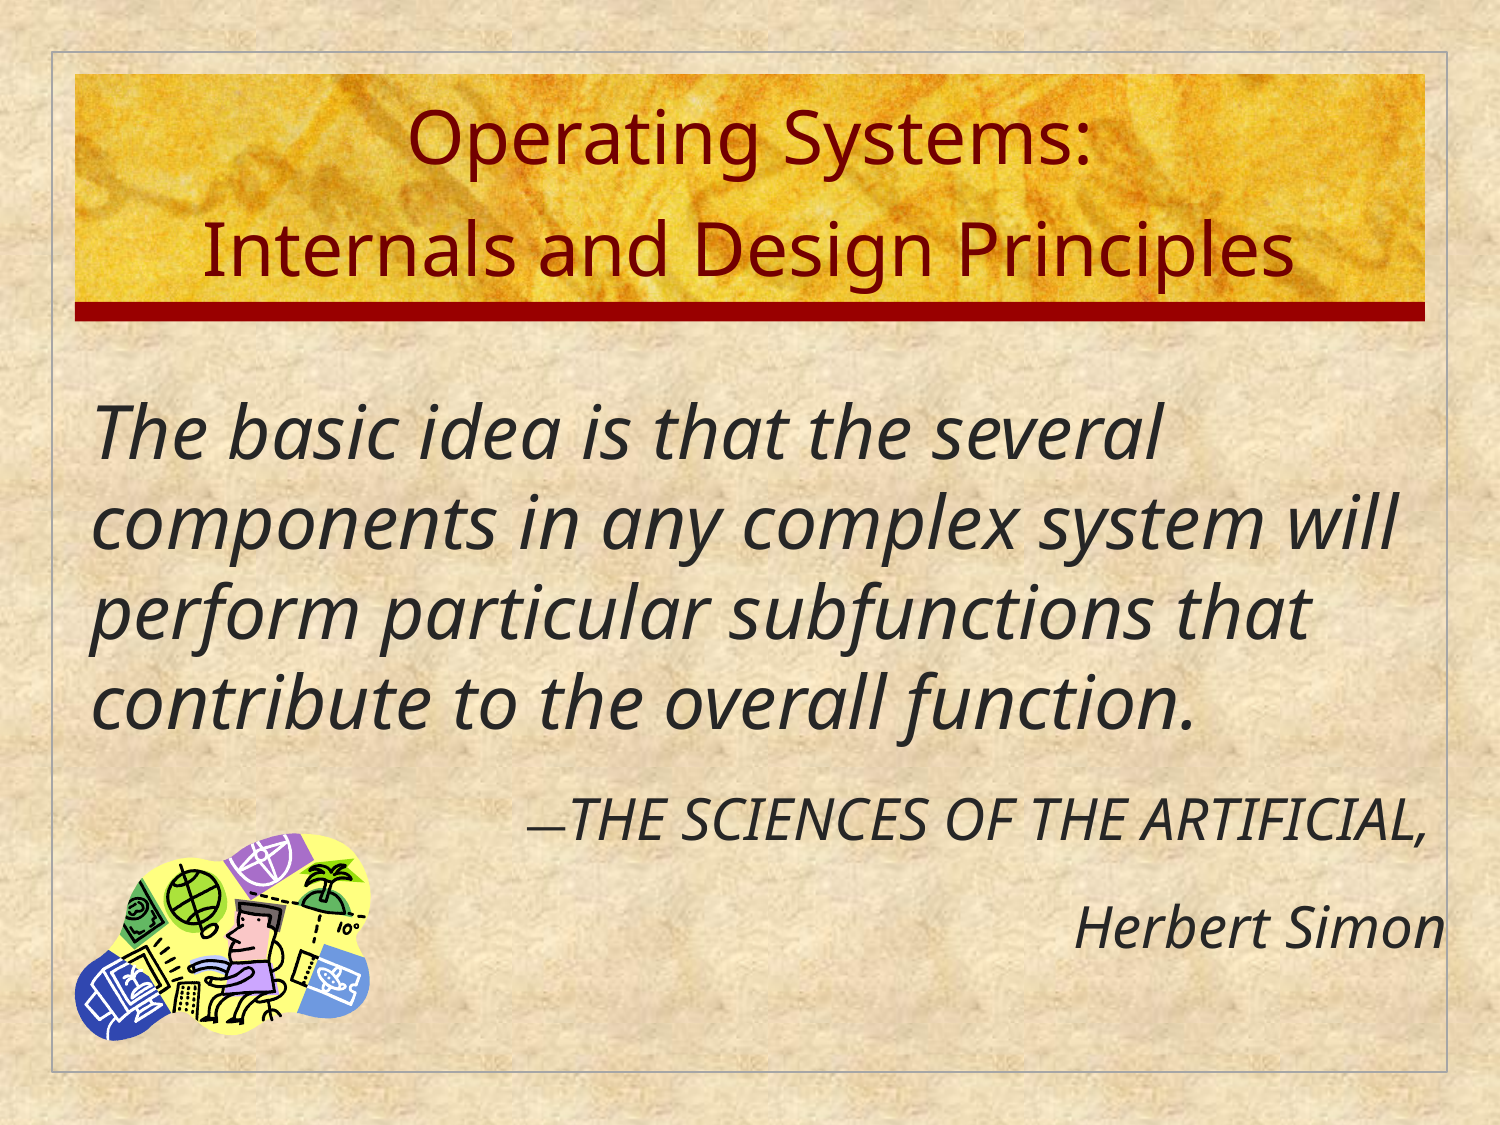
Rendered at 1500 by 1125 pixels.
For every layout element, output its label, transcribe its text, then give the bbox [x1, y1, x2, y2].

picture [0, 0, 1500, 1125]
picture [53, 53, 1446, 1071]
subtitle The basic idea is that the several components in any complex system will perform particular subfunctions that contribute to the overall function. —THE SCIENCES OF THE ARTIFICIAL, Herbert Simon [75, 287, 1463, 1125]
title Operating Systems: Internals and Design Principles [108, 74, 1392, 287]
